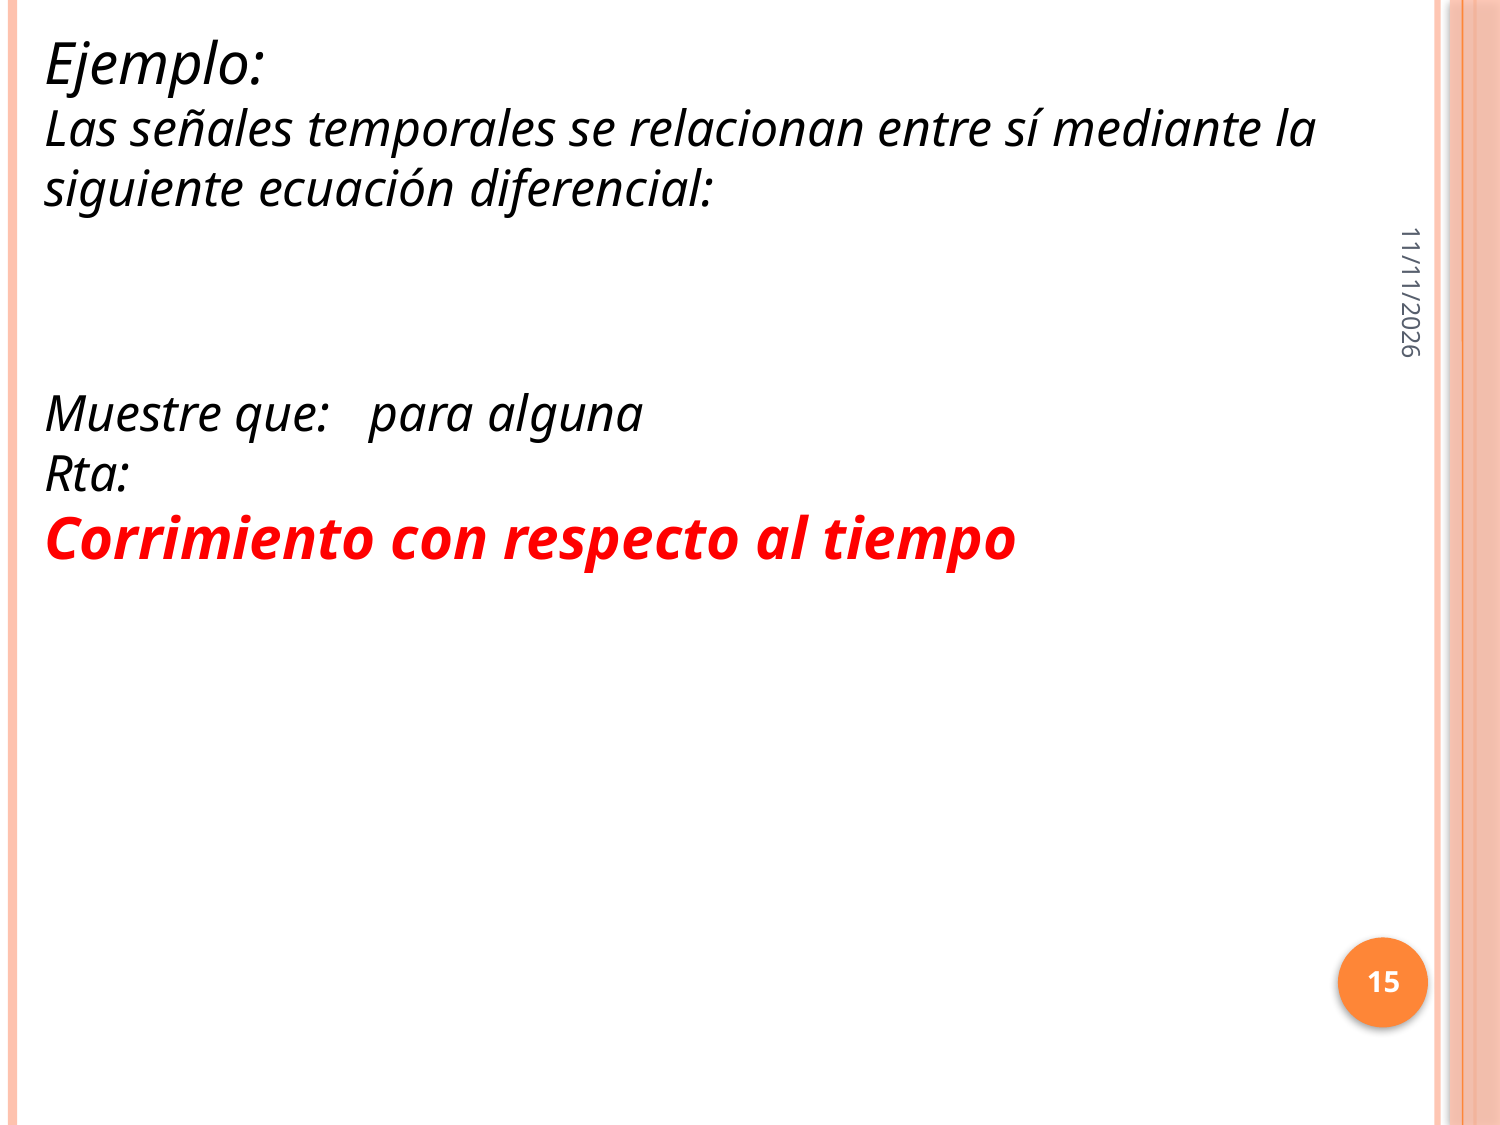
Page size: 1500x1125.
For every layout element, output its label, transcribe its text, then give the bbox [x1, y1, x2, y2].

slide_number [1378, 43, 1442, 374]
slide_number 15 [1333, 940, 1434, 1027]
